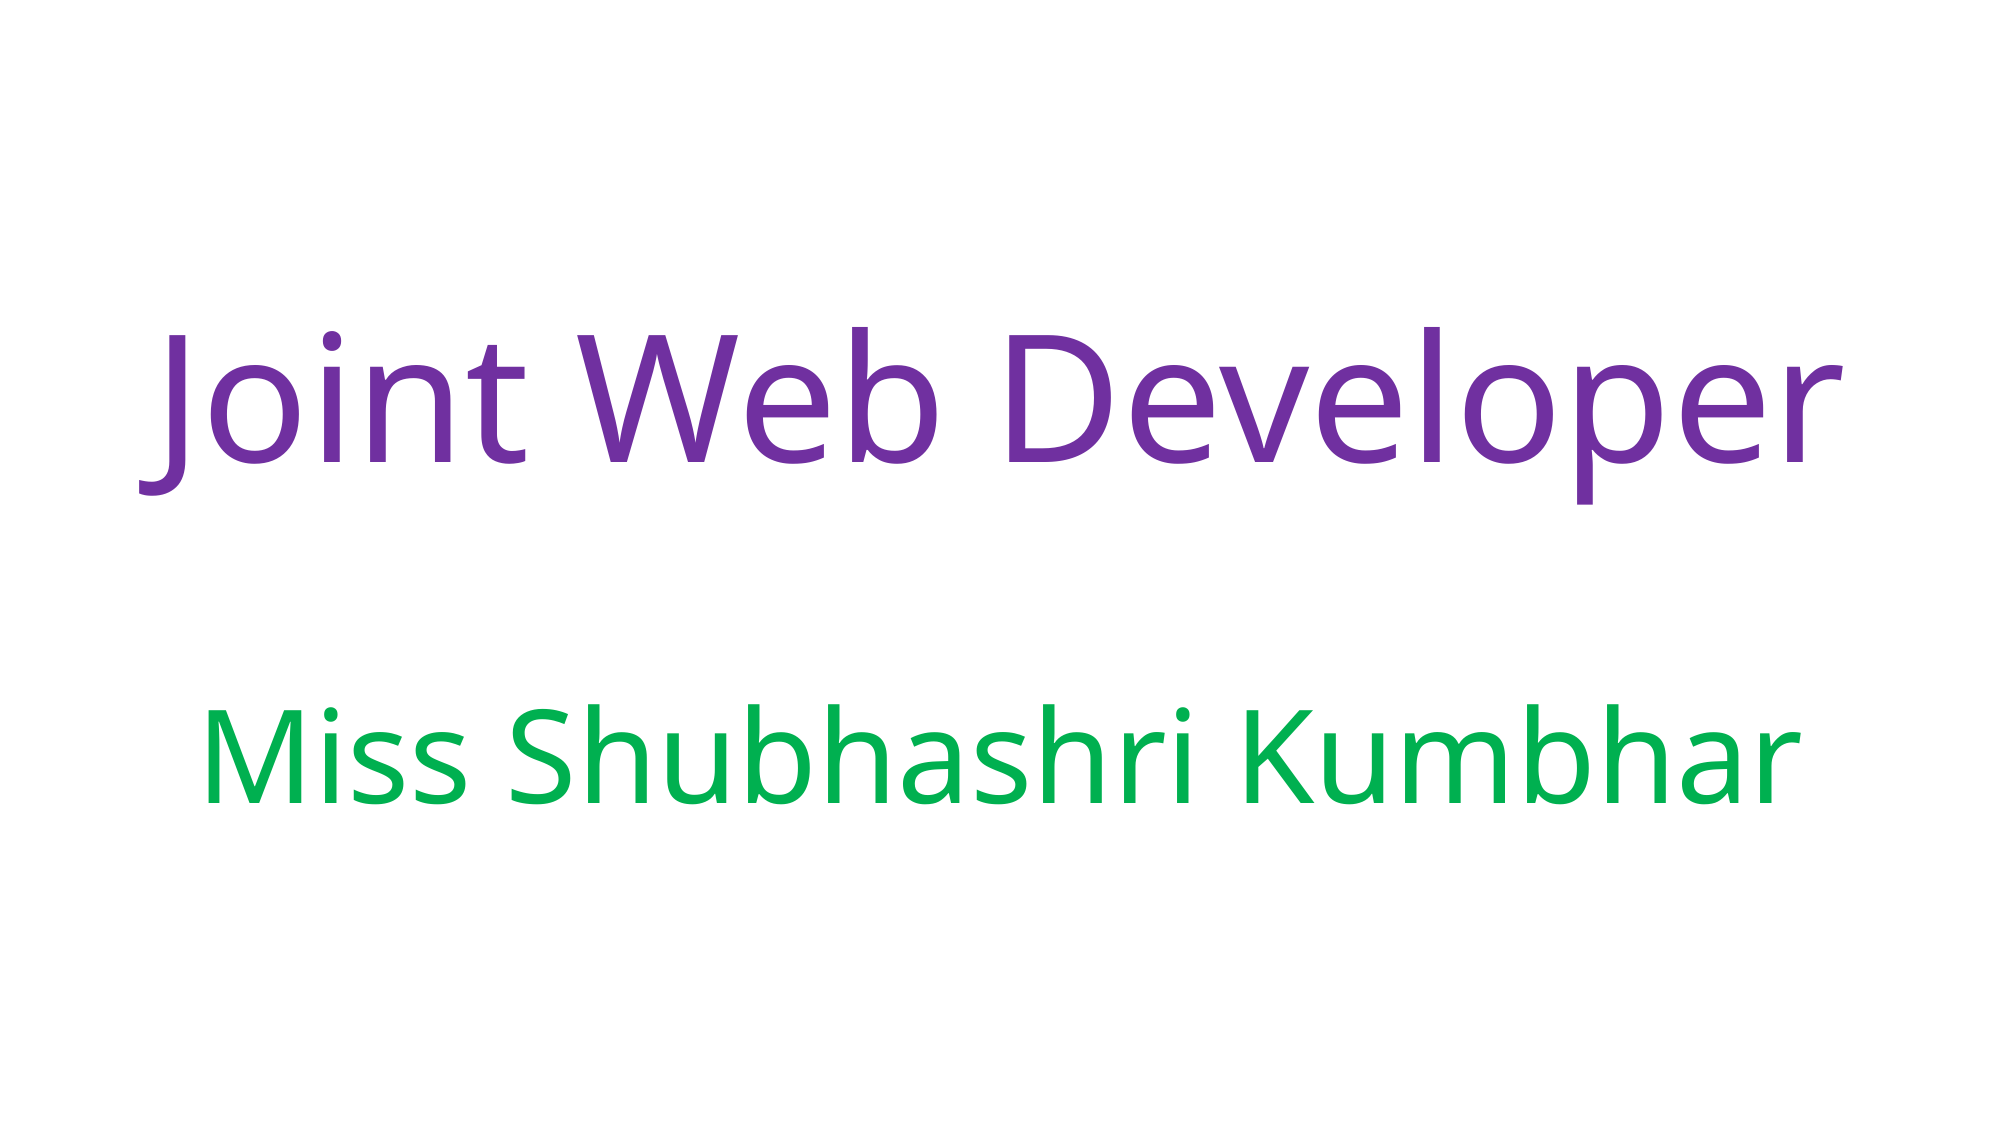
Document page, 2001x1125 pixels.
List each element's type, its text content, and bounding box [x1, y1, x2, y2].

text_box Miss Shubhashri Kumbhar [137, 652, 1863, 871]
title Joint Web Developer [137, 296, 1863, 515]
